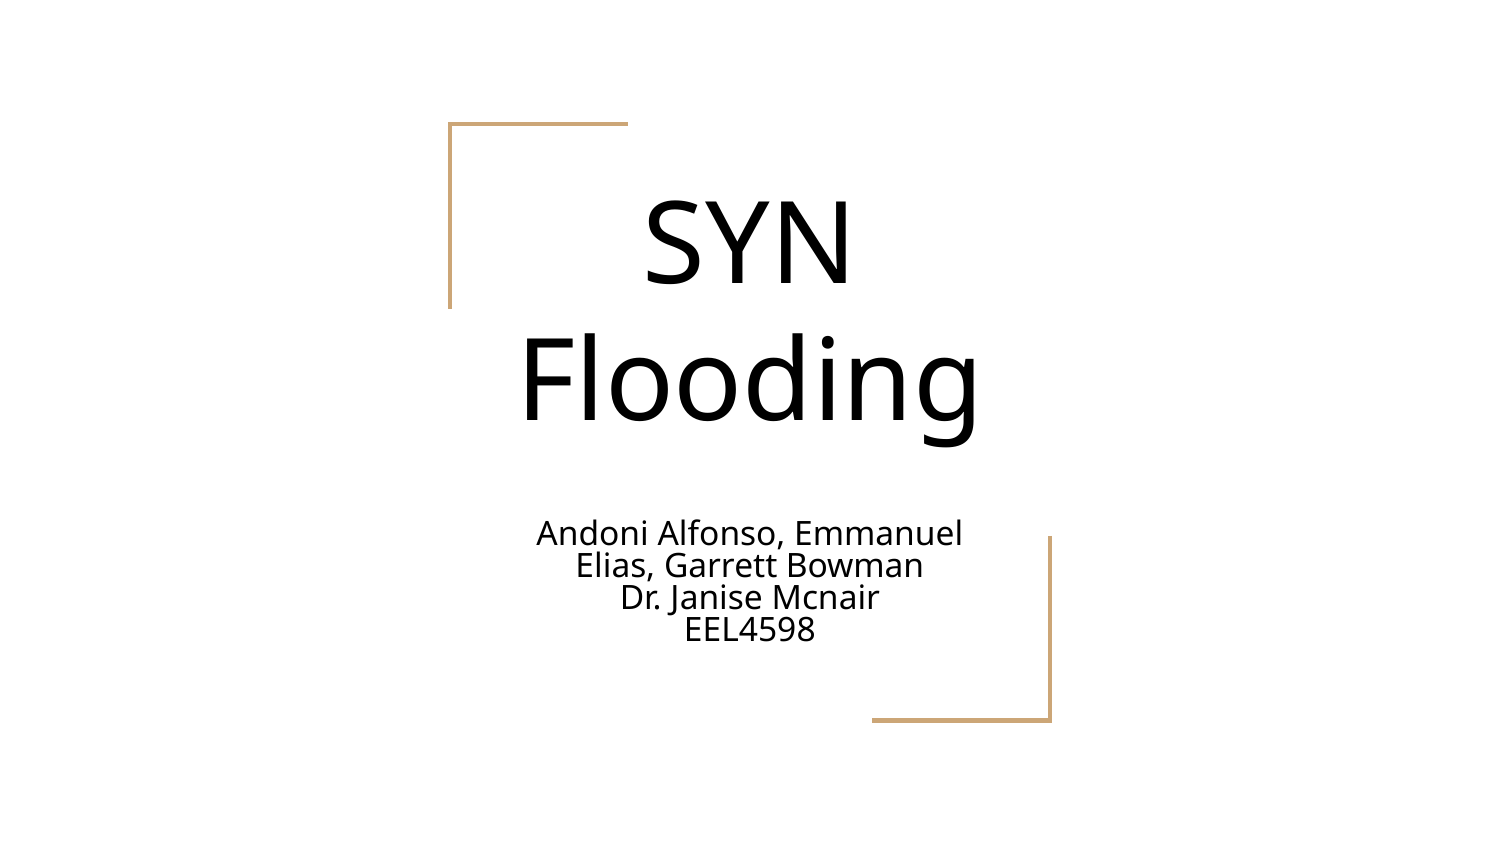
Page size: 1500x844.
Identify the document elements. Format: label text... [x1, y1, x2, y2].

subtitle Andoni Alfonso, Emmanuel Elias, Garrett Bowman Dr. Janise Mcnair EEL4598 [499, 504, 1001, 620]
title SYN Flooding [499, 206, 1001, 459]
